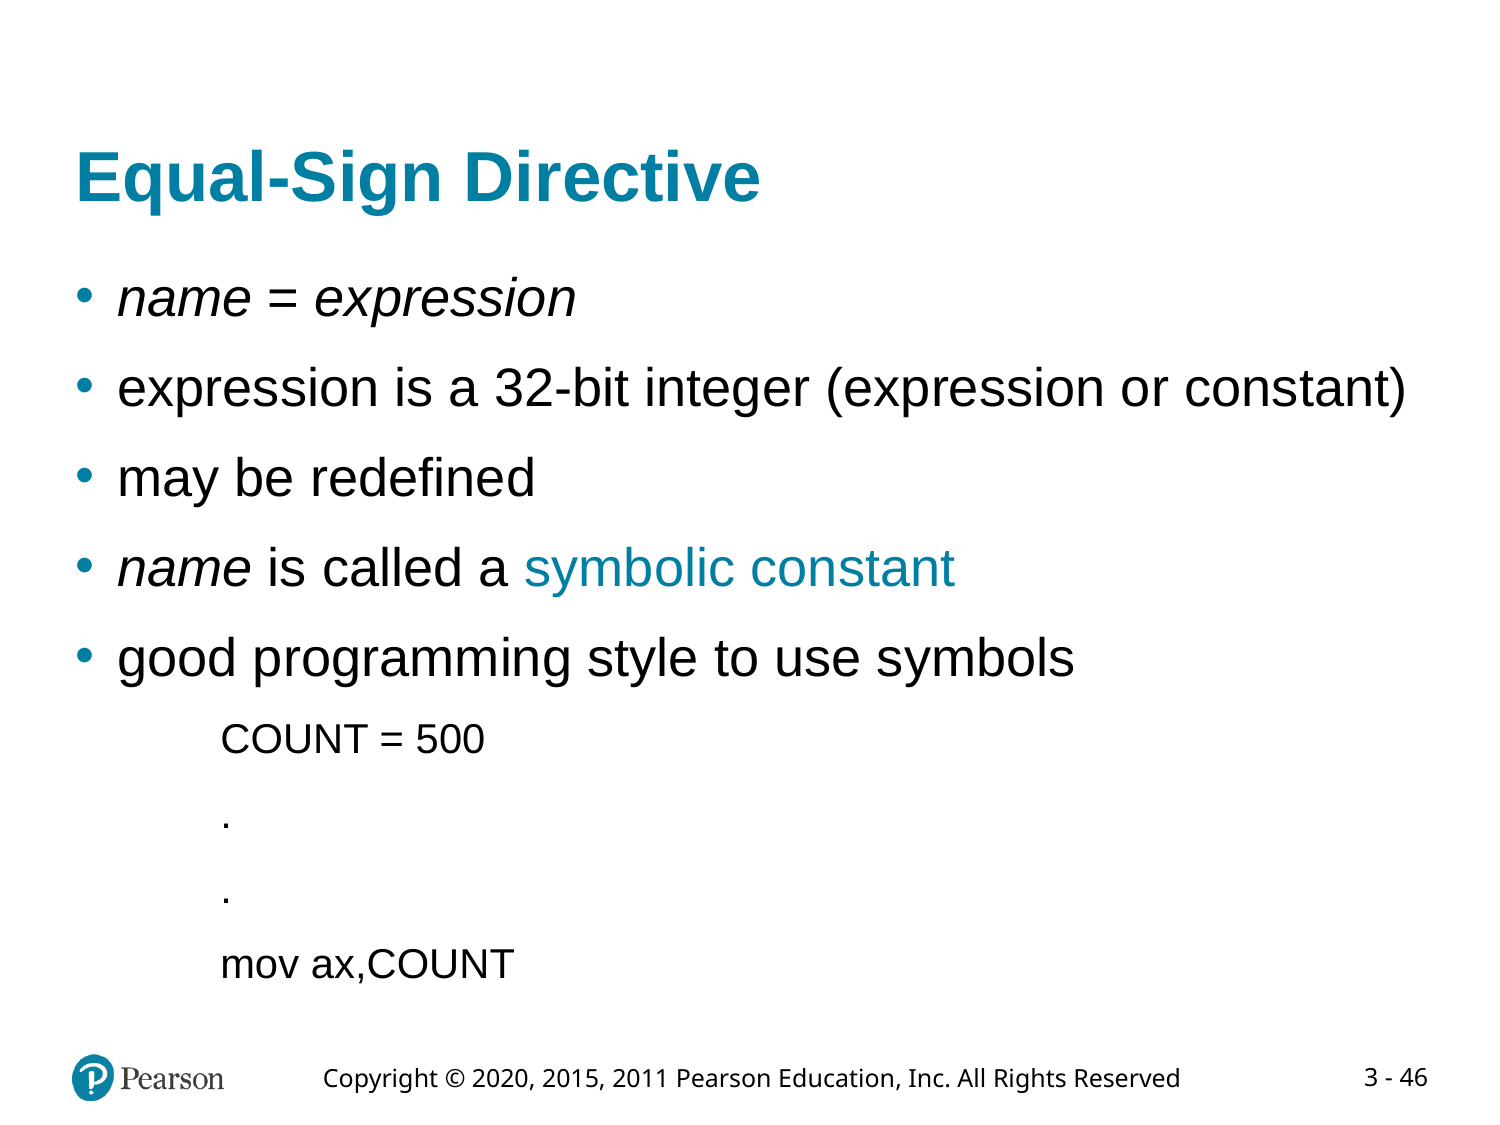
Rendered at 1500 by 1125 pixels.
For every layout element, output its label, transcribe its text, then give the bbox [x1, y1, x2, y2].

picture [81, 1064, 107, 1089]
title Equal-Sign Directive [75, 35, 1425, 216]
picture [72, 1087, 83, 1101]
picture [72, 1054, 89, 1072]
list name = expression expression is a 32-bit integer (expression or constant) may be redefined name is called a symbolic constant good programming style to use symbols COUNT = 500 . . mov ax,COUNT [75, 262, 1425, 1005]
picture [99, 1054, 224, 1101]
